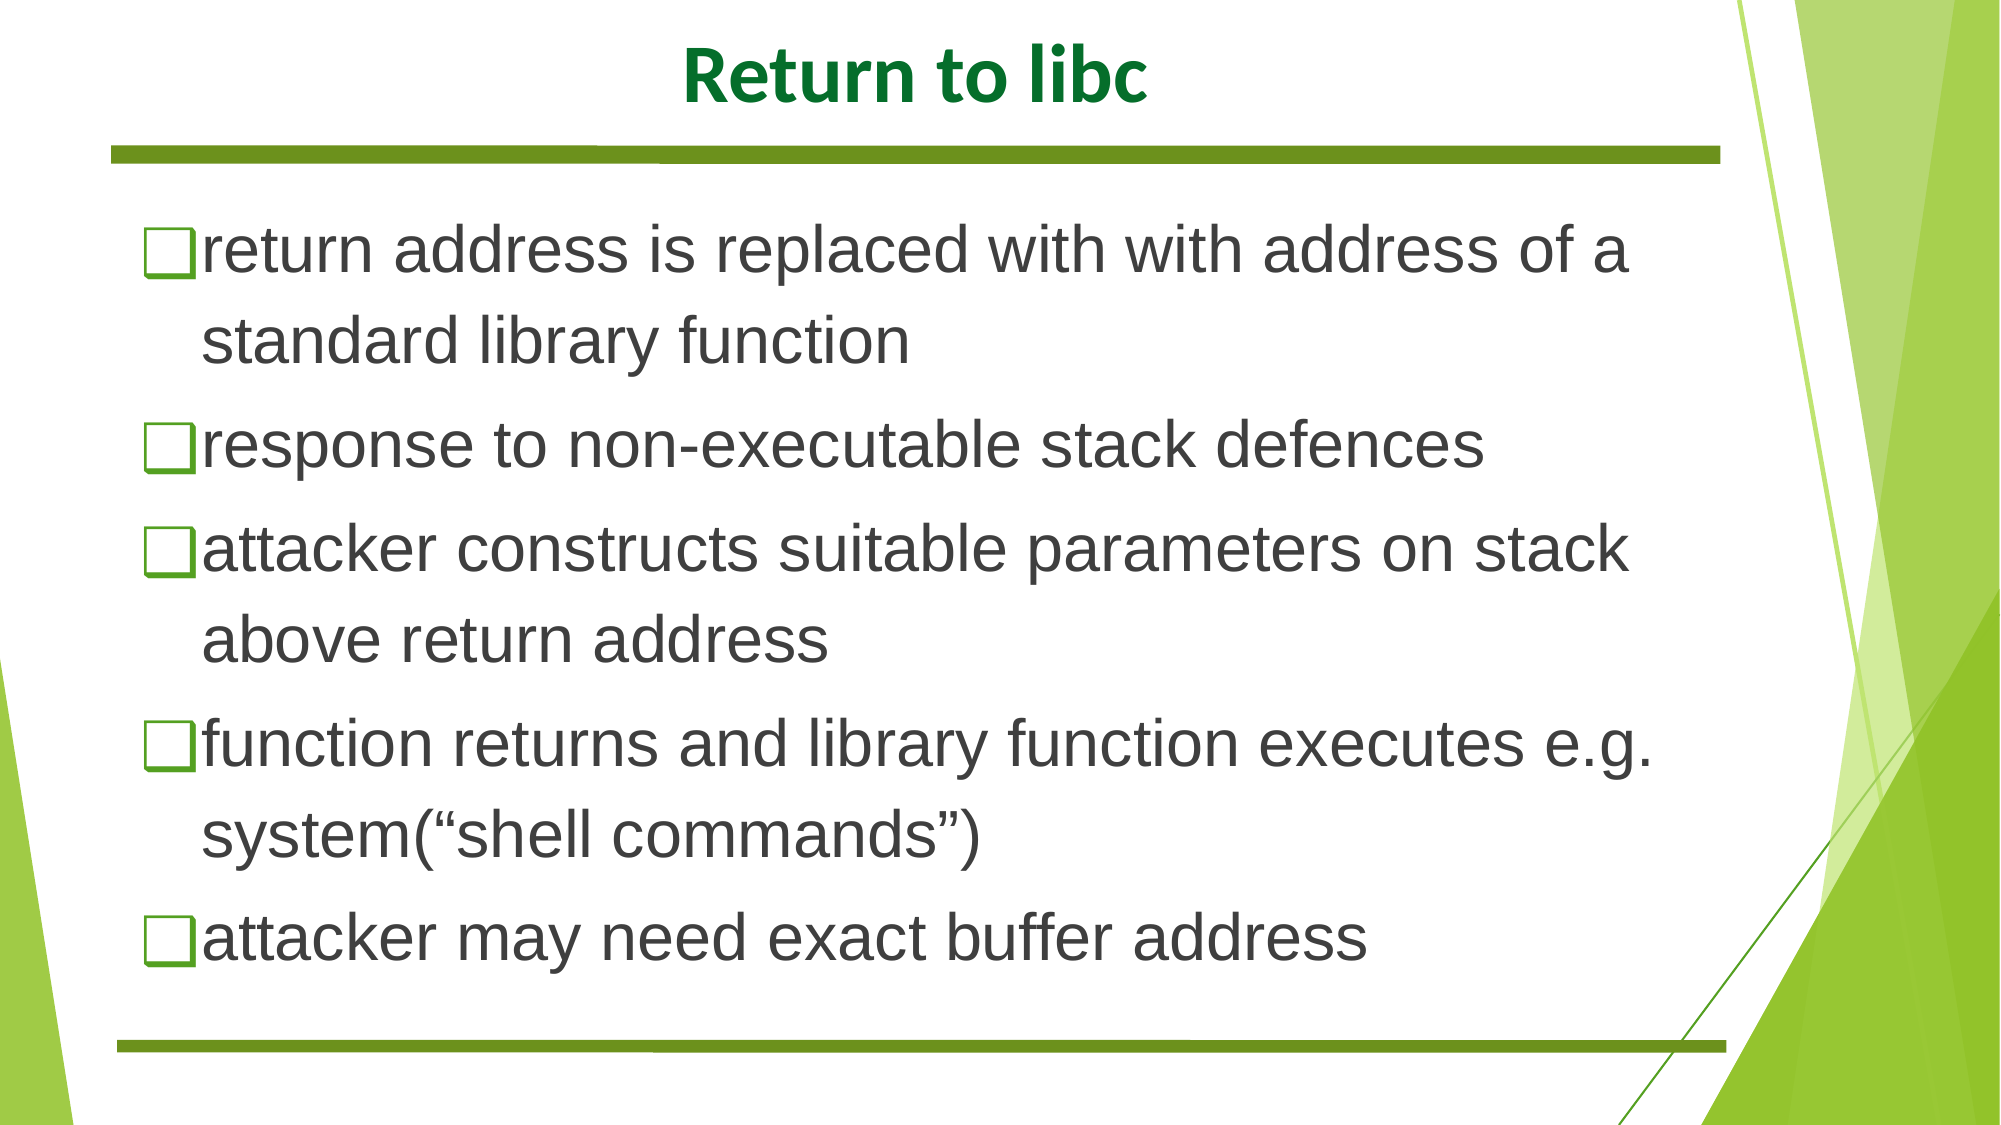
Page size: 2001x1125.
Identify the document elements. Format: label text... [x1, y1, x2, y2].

title Return to libc [111, 3, 1721, 155]
list return address is replaced with with address of a standard library function response to non-executable stack defences attacker constructs suitable parameters on stack above return address function returns and library function executes e.g. system(“shell commands”) attacker may need exact buffer address [111, 180, 1721, 1034]
